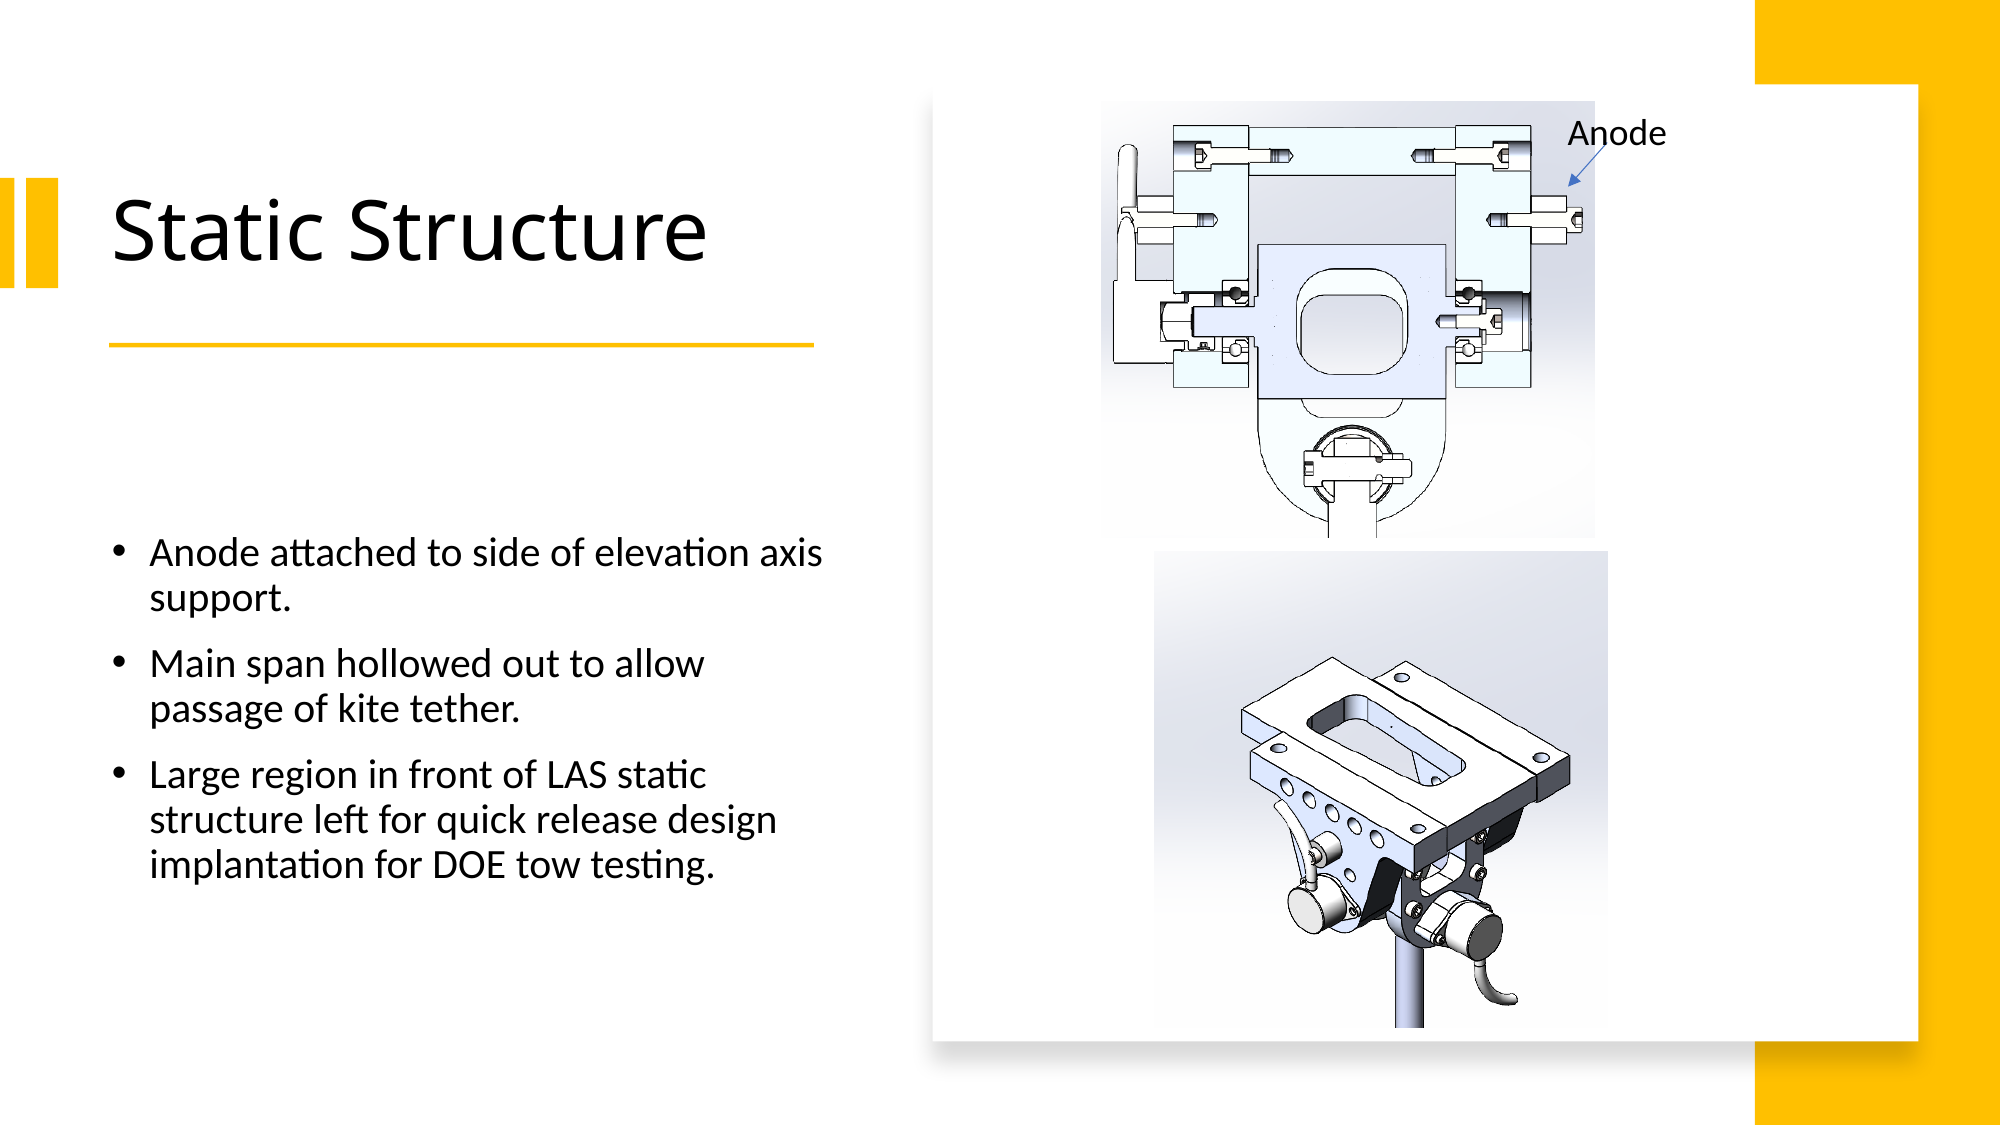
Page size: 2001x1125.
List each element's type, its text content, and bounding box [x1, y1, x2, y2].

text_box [0, 177, 59, 289]
picture [1154, 551, 1608, 1028]
title Static Structure [96, 140, 845, 326]
text_box [1754, 0, 2000, 1125]
text_box [108, 342, 815, 348]
list Anode attached to side of elevation axis support. Main span hollowed out to allow passage of kite tether. Large region in front of LAS static structure left for quick release design implantation for DOE tow testing. [96, 382, 845, 1036]
text_box [0, 0, 1754, 1125]
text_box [1552, 100, 1755, 187]
text_box [932, 83, 1919, 1042]
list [1100, 101, 1595, 538]
